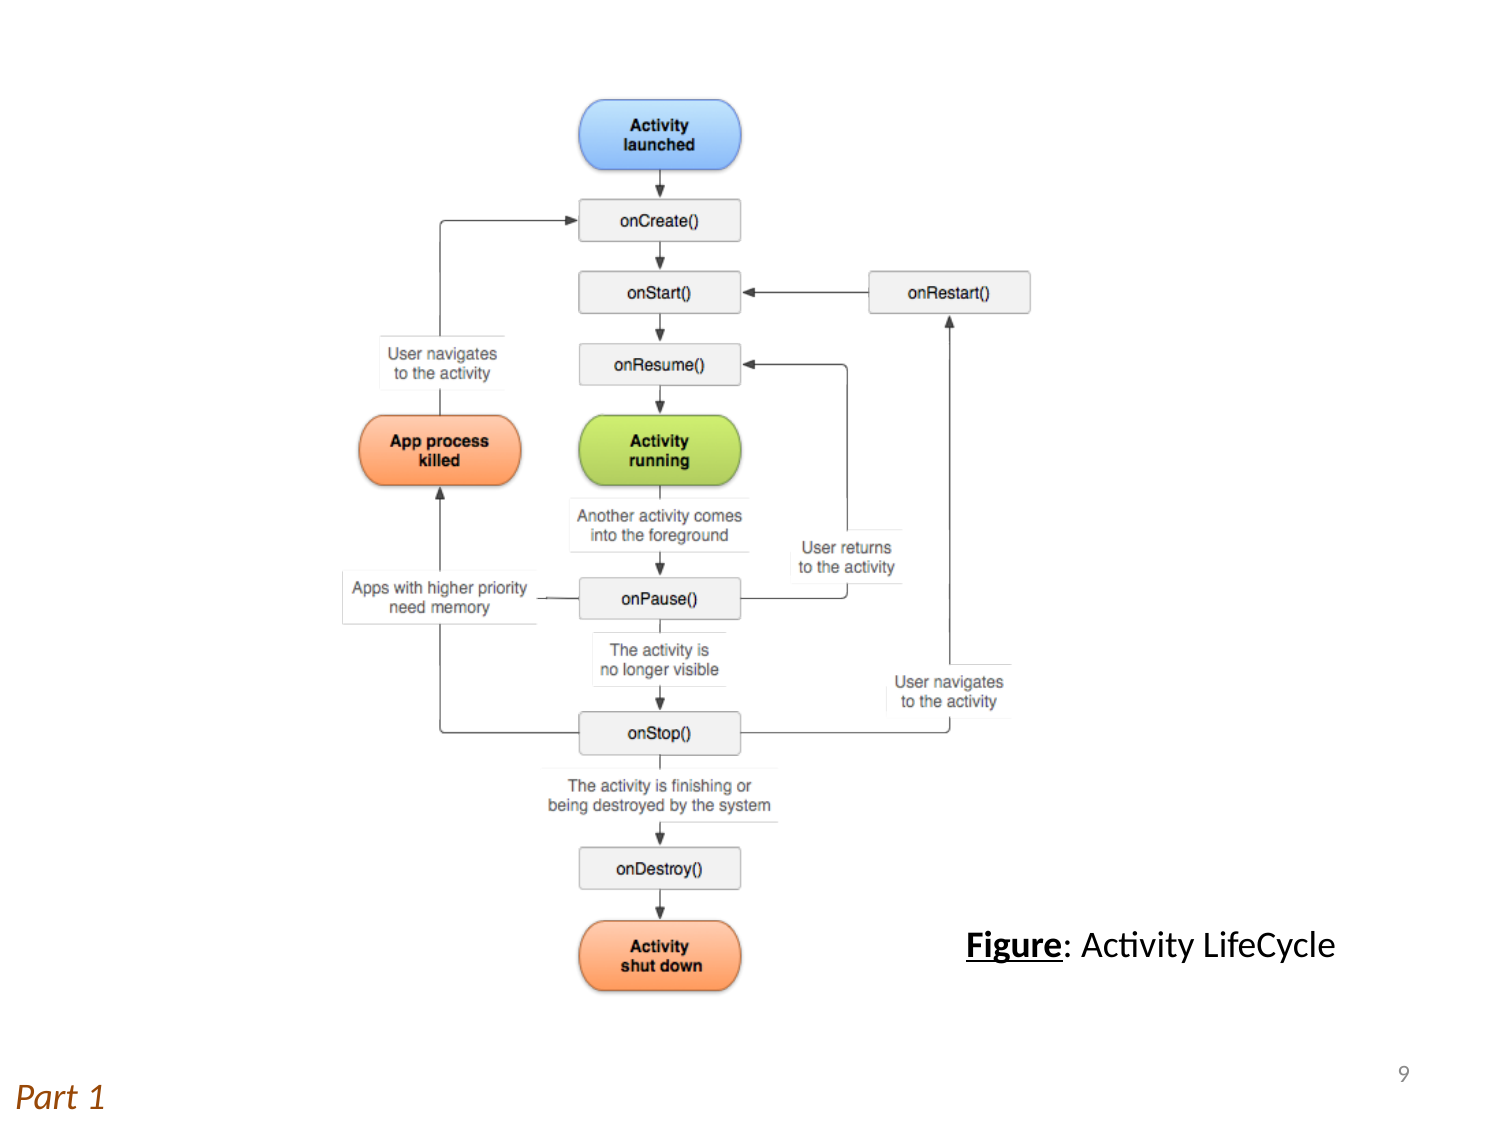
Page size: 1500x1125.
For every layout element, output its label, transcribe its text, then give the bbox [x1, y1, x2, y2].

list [337, 87, 1038, 1006]
slide_number 9 [1074, 1042, 1425, 1103]
text_box Part 1 [0, 1064, 121, 1125]
text_box Figure: Activity LifeCycle [1042, 912, 1352, 973]
